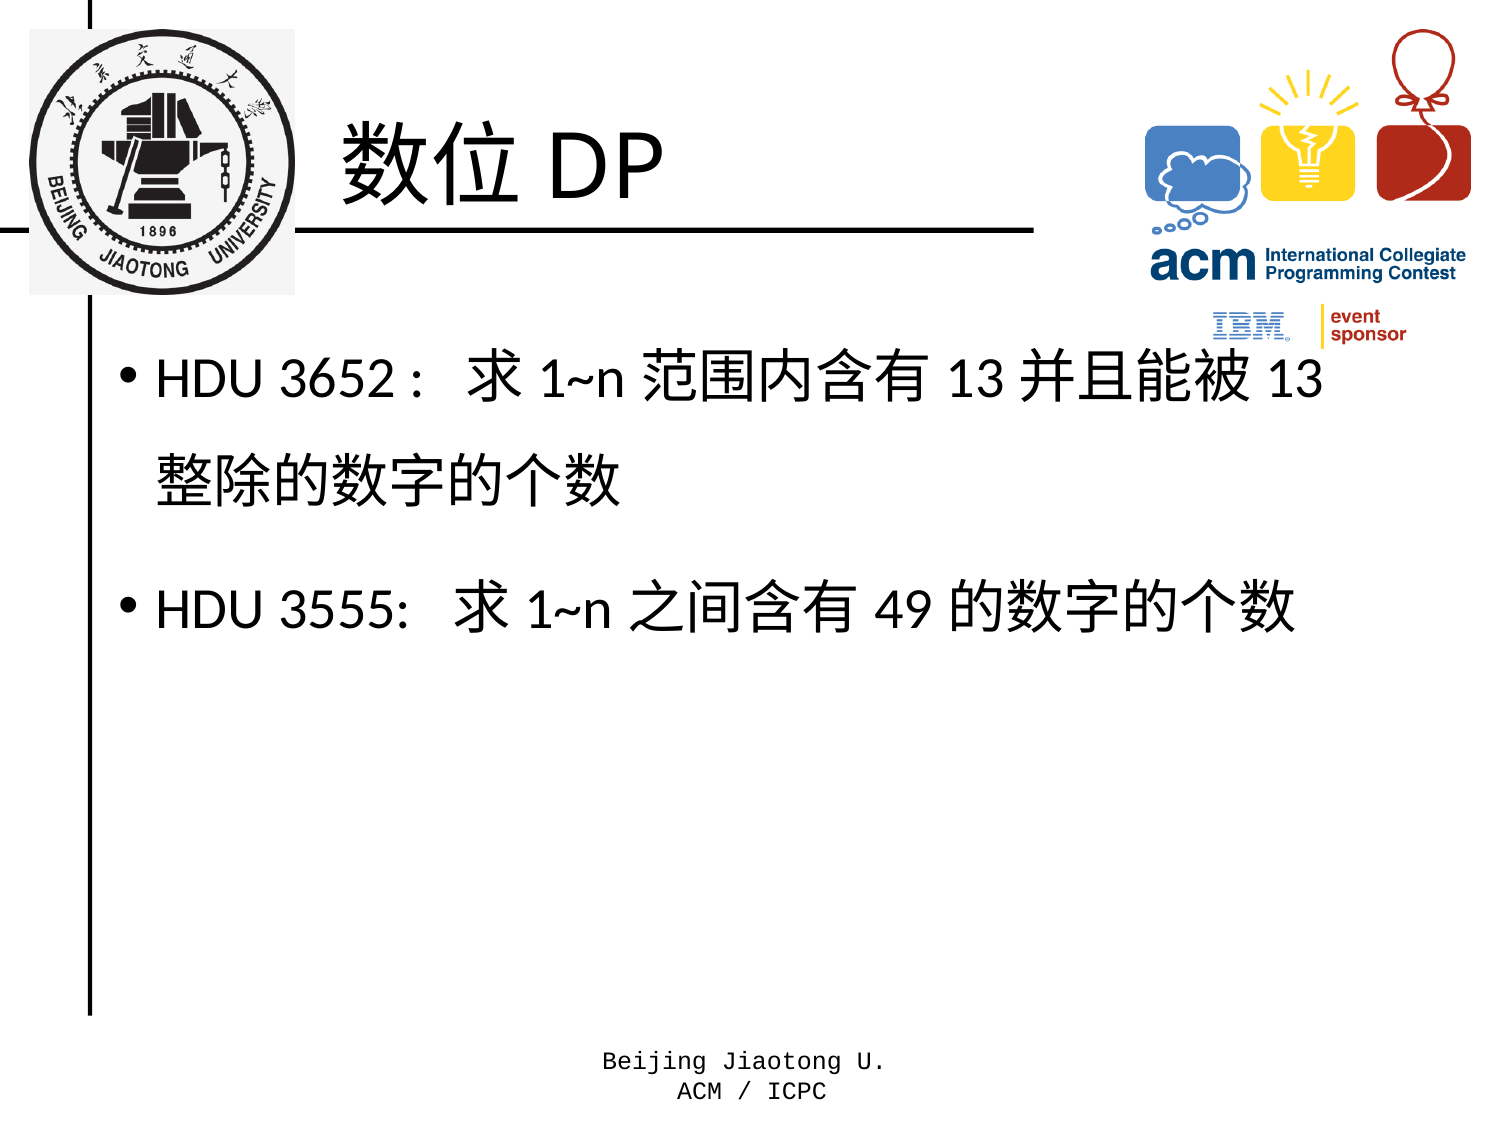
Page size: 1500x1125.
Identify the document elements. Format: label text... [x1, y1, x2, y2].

picture [1145, 278, 1471, 349]
list HDU 3652 : 求1~n范围内含有13并且能被13整除的数字的个数 HDU 3555: 求1~n之间含有49的数字的个数 [103, 297, 1397, 1043]
picture [29, 29, 295, 295]
picture [1145, 29, 1471, 59]
title 数位DP [324, 59, 1500, 278]
